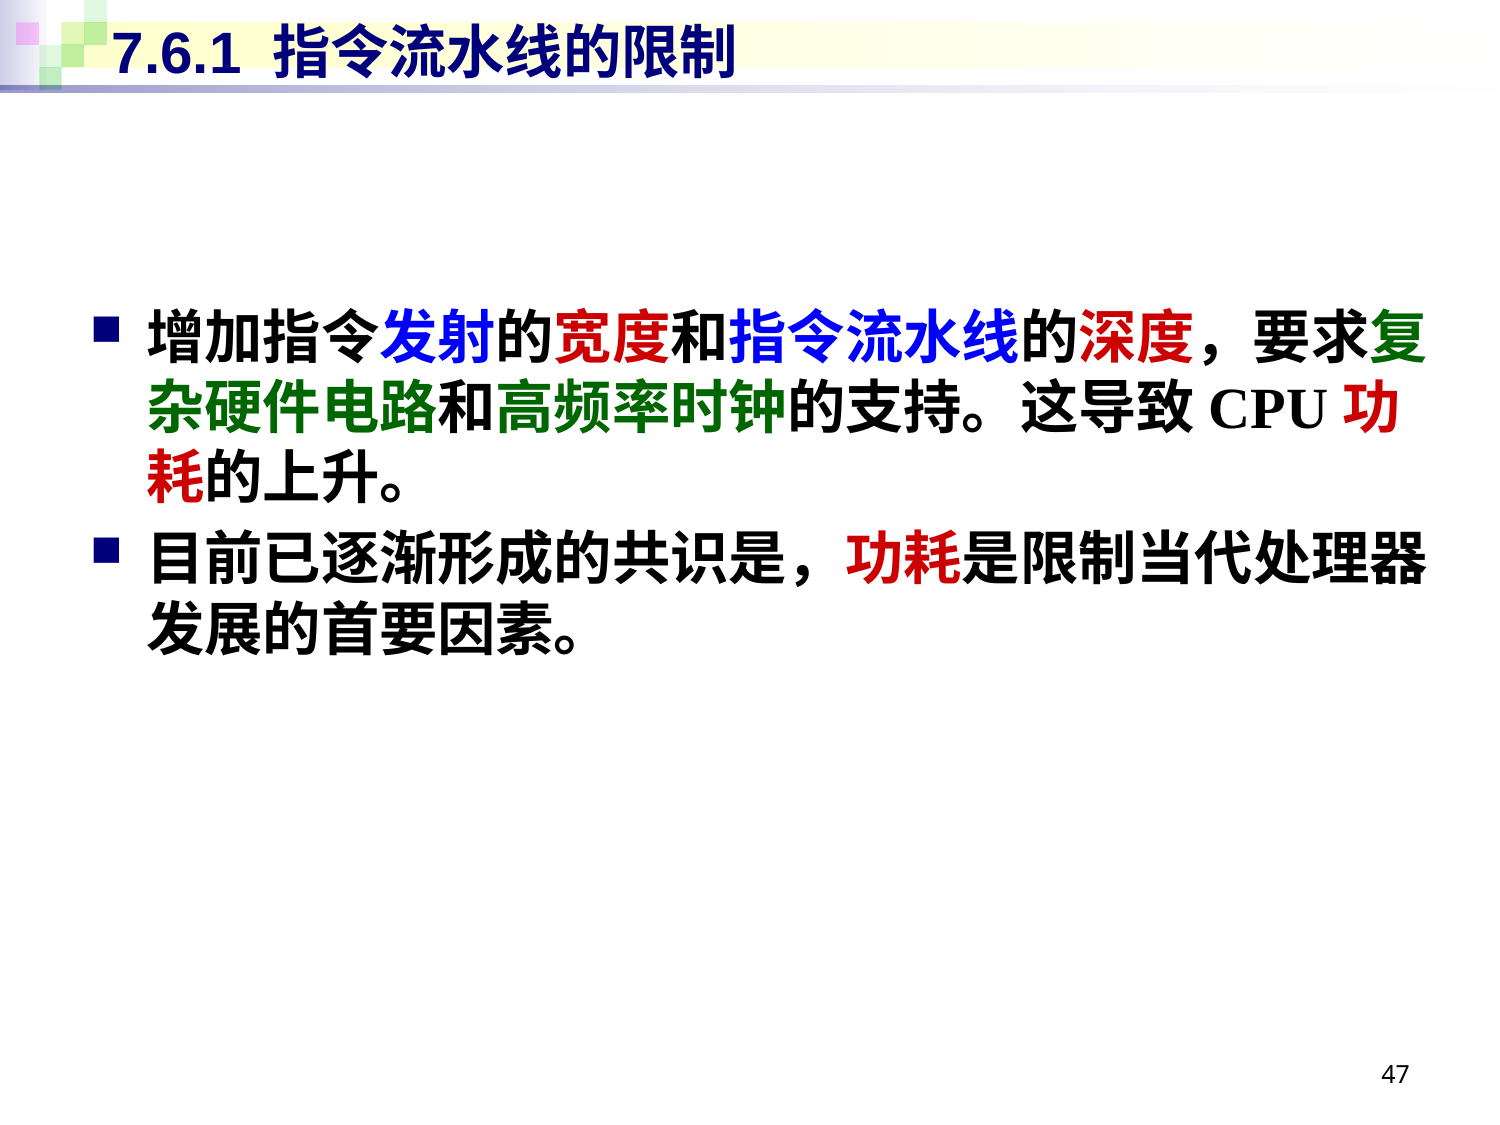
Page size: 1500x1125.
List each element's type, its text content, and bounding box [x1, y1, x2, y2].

title 7.6.1 指令流水线的限制 [96, 6, 1448, 94]
slide_number 47 [1074, 1024, 1426, 1101]
list 增加指令发射的宽度和指令流水线的深度，要求复杂硬件电路和高频率时钟的支持。这导致CPU功耗的上升。 目前已逐渐形成的共识是，功耗是限制当代处理器发展的首要因素。 [74, 292, 1448, 1024]
